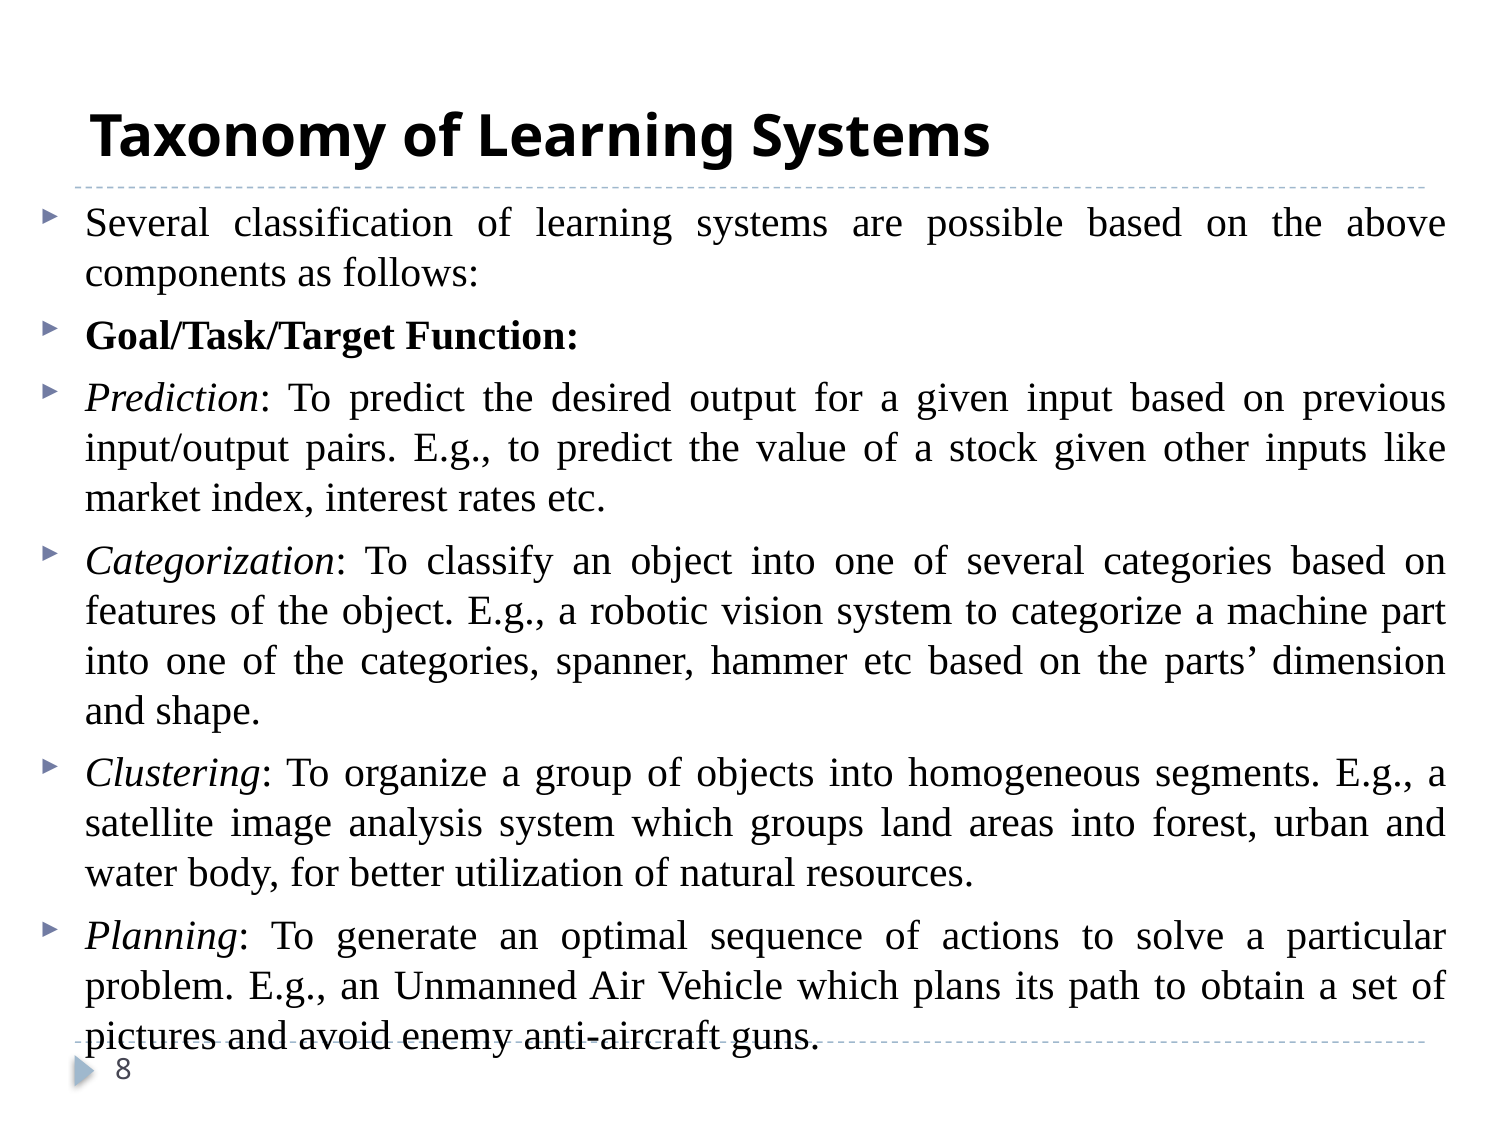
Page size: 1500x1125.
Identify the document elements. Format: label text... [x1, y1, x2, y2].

slide_number 8 [100, 1063, 426, 1103]
title Taxonomy of Learning Systems [75, 87, 1425, 175]
list Several classification of learning systems are possible based on the above components as follows: Goal/Task/Target Function: Prediction: To predict the desired output for a given input based on previous input/output pairs. E.g., to predict the value of a stock given other inputs like market index, interest rates etc. Categorization: To classify an object into one of several categories based on features of the object. E.g., a robotic vision system to categorize a machine part into one of the categories, spanner, hammer etc based on the parts’ dimension and shape. Clustering: To organize a group of objects into homogeneous segments. E.g., a satellite image analysis system which groups land areas into forest, urban and water body, for better utilization of natural resources. Planning: To generate an optimal sequence of actions to solve a particular problem. E.g., an Unmanned Air Vehicle which plans its path to obtain a set of pictures and avoid enemy anti-aircraft guns. [24, 187, 1463, 1063]
